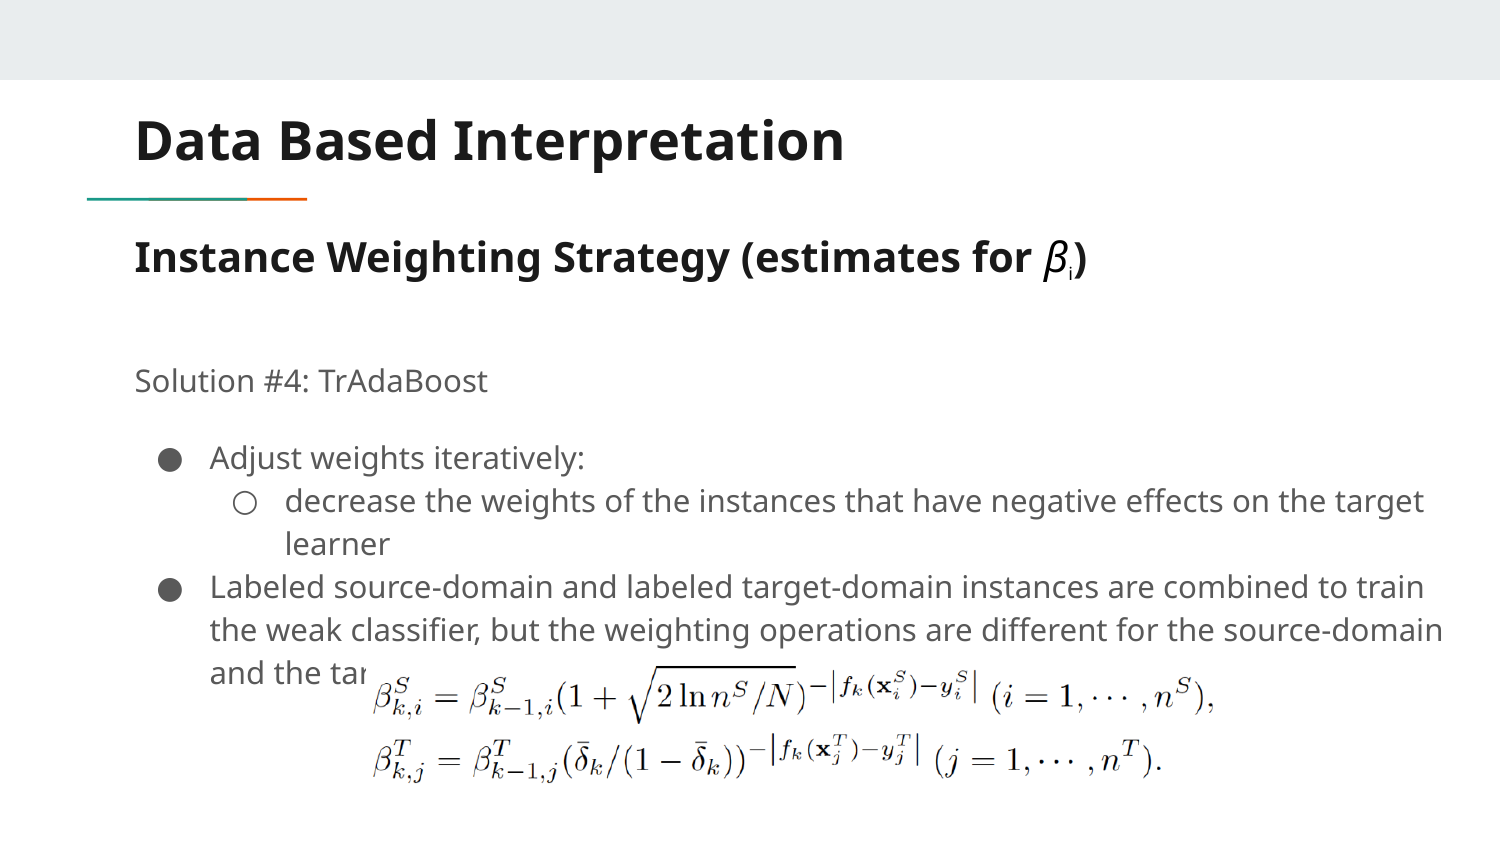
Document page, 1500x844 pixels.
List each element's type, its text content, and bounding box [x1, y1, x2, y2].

picture [365, 655, 1218, 794]
title Instance Weighting Strategy (estimates for βi) [119, 216, 1381, 305]
title Data Based Interpretation [119, 91, 1381, 180]
list Solution #4: TrAdaBoost Adjust weights iteratively: decrease the weights of the instances that have negative effects on the target learner Labeled source-domain and labeled target-domain instances are combined to train the weak classifier, but the weighting operations are different for the source-domain and the target-domain instances [119, 341, 1464, 781]
